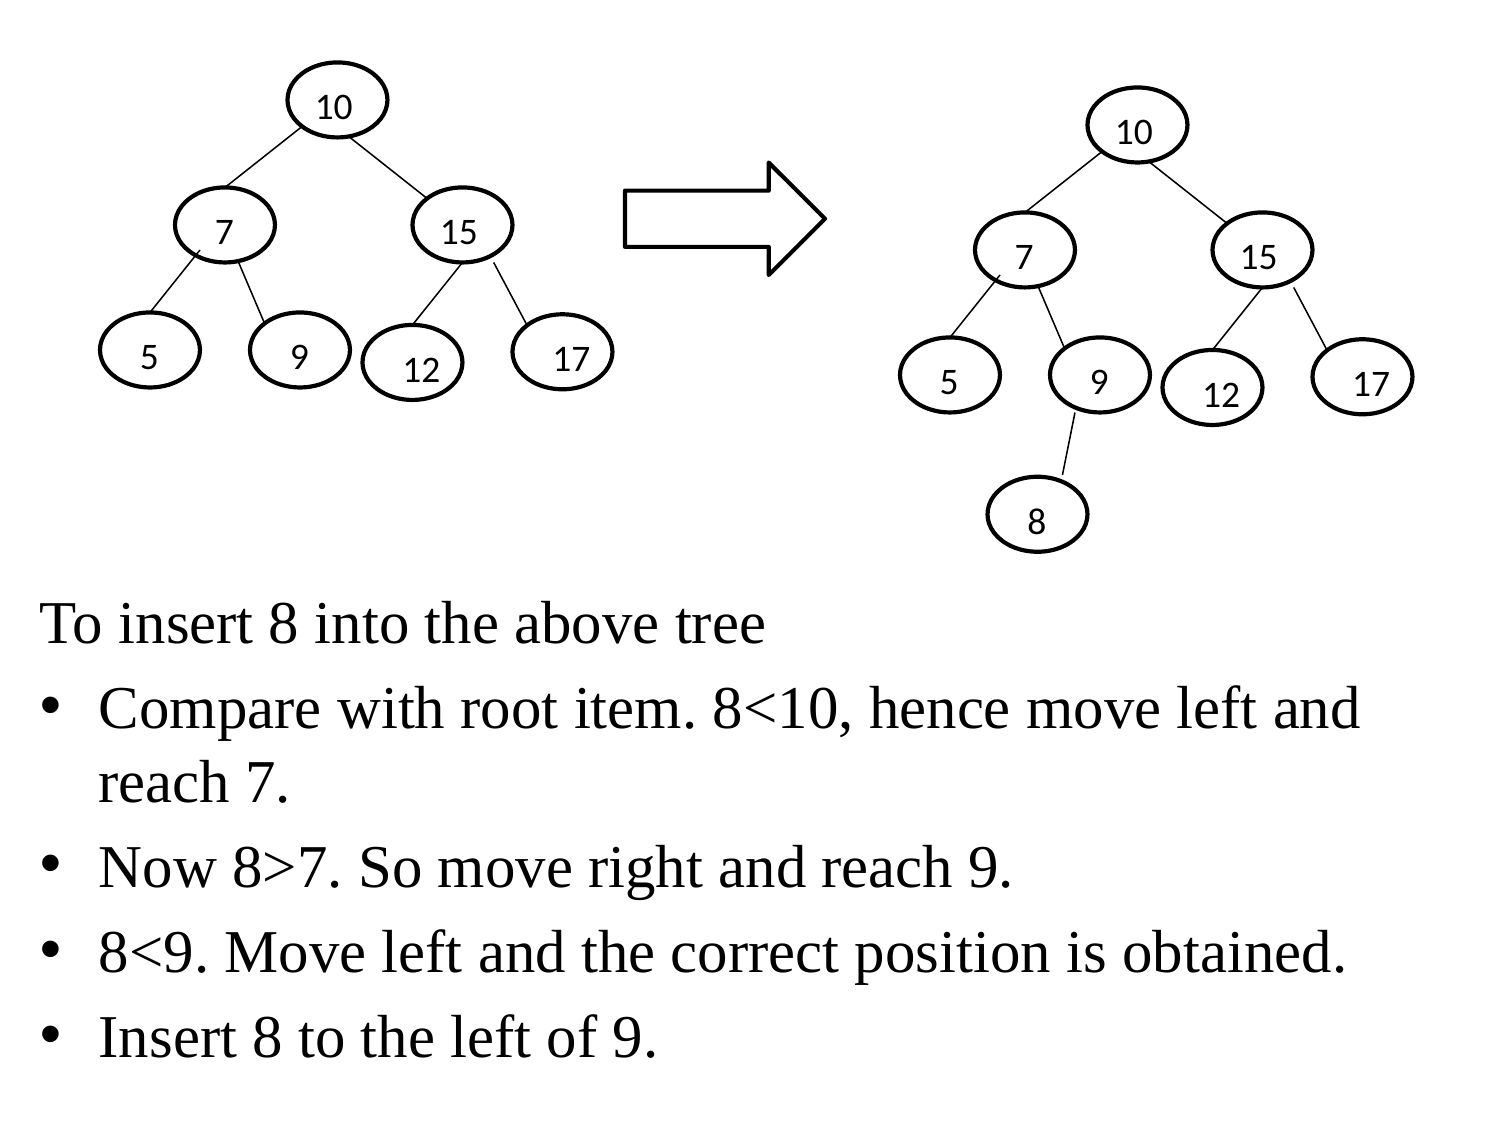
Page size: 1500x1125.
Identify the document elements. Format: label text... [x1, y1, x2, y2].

text_box [622, 160, 828, 277]
text_box 5 [924, 349, 988, 410]
text_box 12 [387, 337, 463, 398]
text_box [125, 385, 175, 390]
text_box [349, 137, 428, 199]
text_box [925, 410, 975, 415]
text_box [1160, 348, 1253, 423]
text_box 9 [274, 324, 338, 385]
text_box 10 [299, 74, 375, 135]
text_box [943, 281, 1007, 332]
text_box [1338, 412, 1387, 417]
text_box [405, 268, 469, 319]
text_box 5 [124, 324, 188, 385]
text_box [897, 336, 1003, 410]
text_box [247, 310, 353, 385]
text_box [313, 135, 352, 140]
text_box [1310, 337, 1402, 412]
text_box [1189, 423, 1236, 428]
text_box [1238, 285, 1287, 290]
text_box [1075, 410, 1125, 415]
text_box [285, 60, 390, 128]
text_box [1231, 210, 1315, 278]
text_box 8 [1012, 489, 1075, 549]
text_box [97, 311, 203, 385]
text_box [219, 278, 283, 306]
text_box 17 [537, 326, 625, 387]
list To insert 8 into the above tree Compare with root item. 8<10, hence move left and reach 7. Now 8>7. So move right and reach 9. 8<9. Move left and the correct position is obtained. Insert 8 to the left of 9. [24, 37, 1475, 1100]
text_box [478, 276, 543, 311]
text_box [1210, 232, 1224, 277]
text_box 15 [1224, 224, 1300, 285]
text_box [985, 474, 1090, 554]
text_box [1113, 160, 1152, 165]
text_box [1009, 285, 1037, 290]
text_box 7 [999, 224, 1075, 285]
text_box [1205, 293, 1269, 344]
text_box [431, 185, 515, 253]
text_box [1278, 302, 1343, 336]
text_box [143, 255, 207, 307]
text_box 17 [1337, 351, 1425, 412]
text_box [172, 185, 228, 254]
text_box 12 [1187, 362, 1263, 423]
text_box [410, 207, 424, 252]
text_box 7 [199, 199, 275, 260]
text_box 9 [1074, 349, 1138, 410]
text_box 10 [1099, 99, 1175, 160]
text_box [360, 323, 453, 397]
text_box [389, 398, 436, 403]
text_box [275, 385, 325, 390]
text_box [1047, 335, 1153, 410]
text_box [1019, 303, 1083, 331]
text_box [1032, 143, 1095, 221]
text_box [538, 387, 587, 392]
text_box 15 [424, 199, 500, 260]
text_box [232, 118, 295, 196]
text_box [1085, 85, 1190, 153]
text_box [510, 312, 602, 387]
text_box [438, 260, 487, 265]
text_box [1149, 162, 1228, 224]
text_box [972, 210, 1028, 279]
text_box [1037, 437, 1101, 451]
text_box [209, 260, 238, 265]
